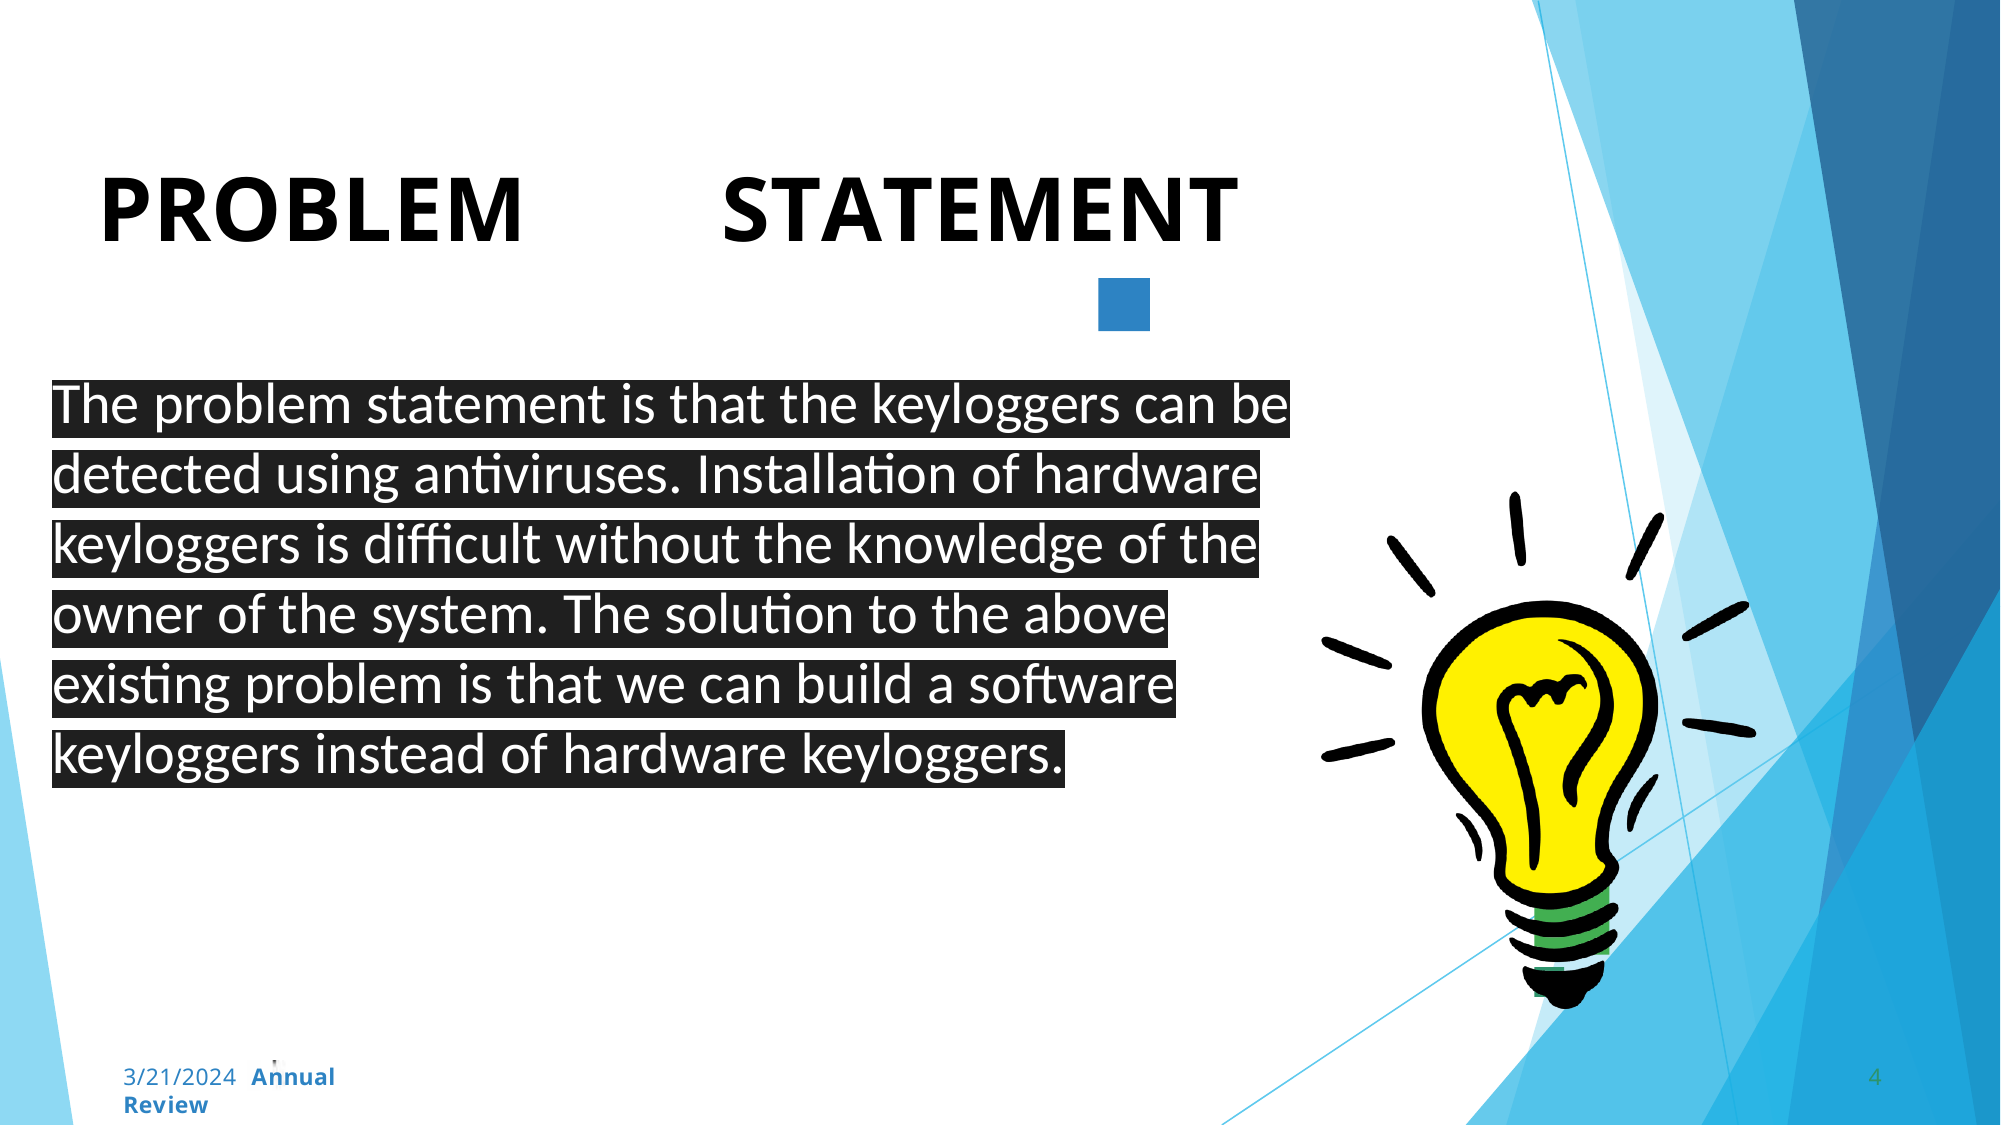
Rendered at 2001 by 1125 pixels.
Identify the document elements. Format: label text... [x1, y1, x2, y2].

title PROBLEM STATEMENT The problem statement is that the keyloggers can be detected using antiviruses. Installation of hardware keyloggers is difficult without the knowledge of the owner of the system. The solution to the above existing problem is that we can build a software keyloggers instead of hardware keyloggers. [50, 149, 1313, 892]
picture [110, 1060, 463, 1094]
text_box 3/21/2024 Annual Review [121, 1103, 417, 1118]
slide_number 4 [1862, 1061, 1888, 1125]
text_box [1310, 480, 1765, 1016]
